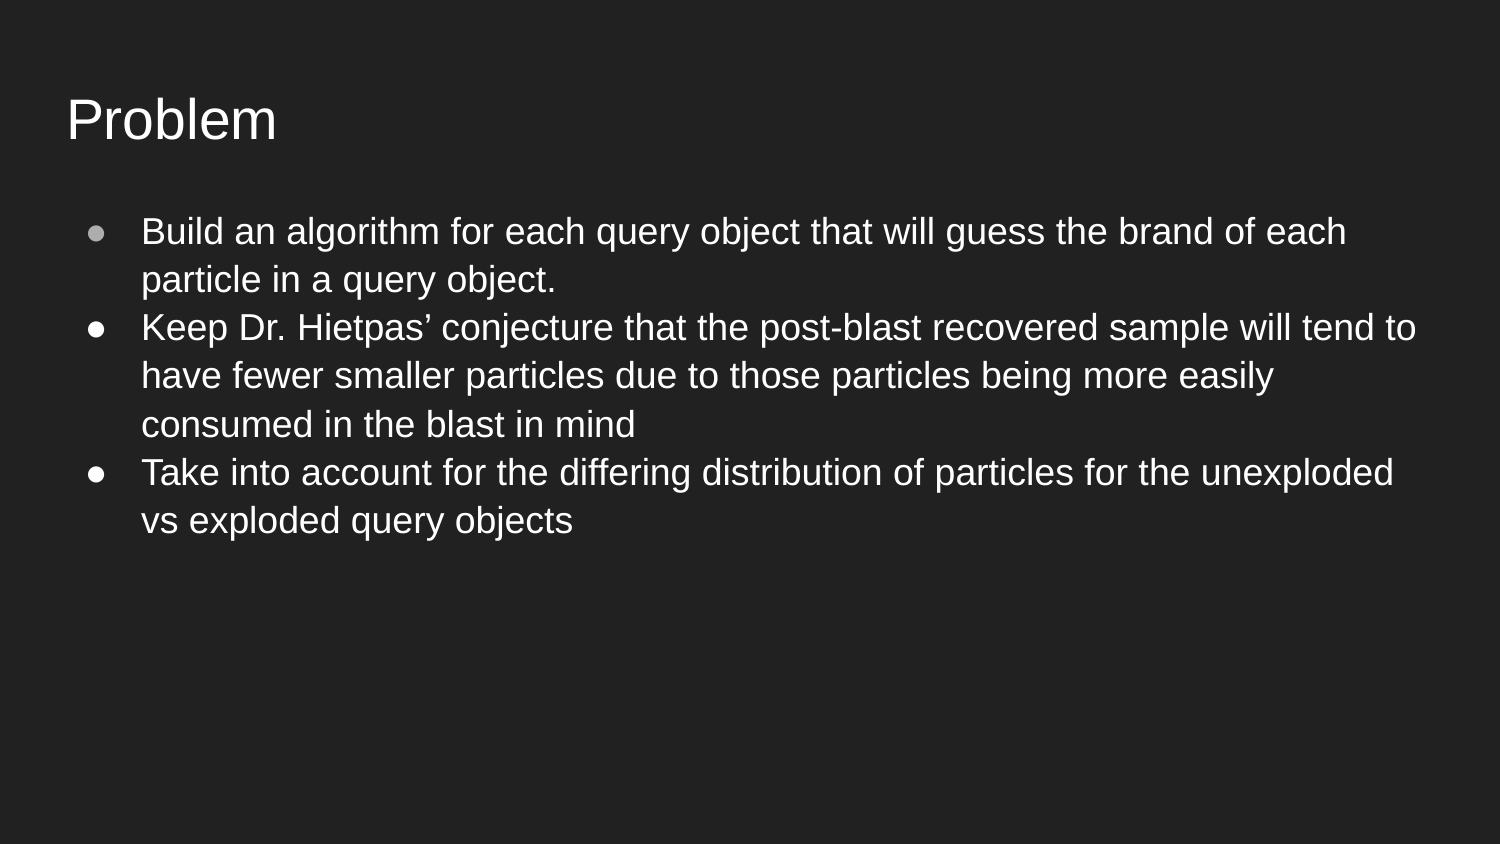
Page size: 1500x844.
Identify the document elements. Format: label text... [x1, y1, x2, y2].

list Build an algorithm for each query object that will guess the brand of each particle in a query object. Keep Dr. Hietpas’ conjecture that the post-blast recovered sample will tend to have fewer smaller particles due to those particles being more easily consumed in the blast in mind Take into account for the differing distribution of particles for the unexploded vs exploded query objects [51, 189, 1449, 750]
title Problem [51, 72, 1449, 167]
